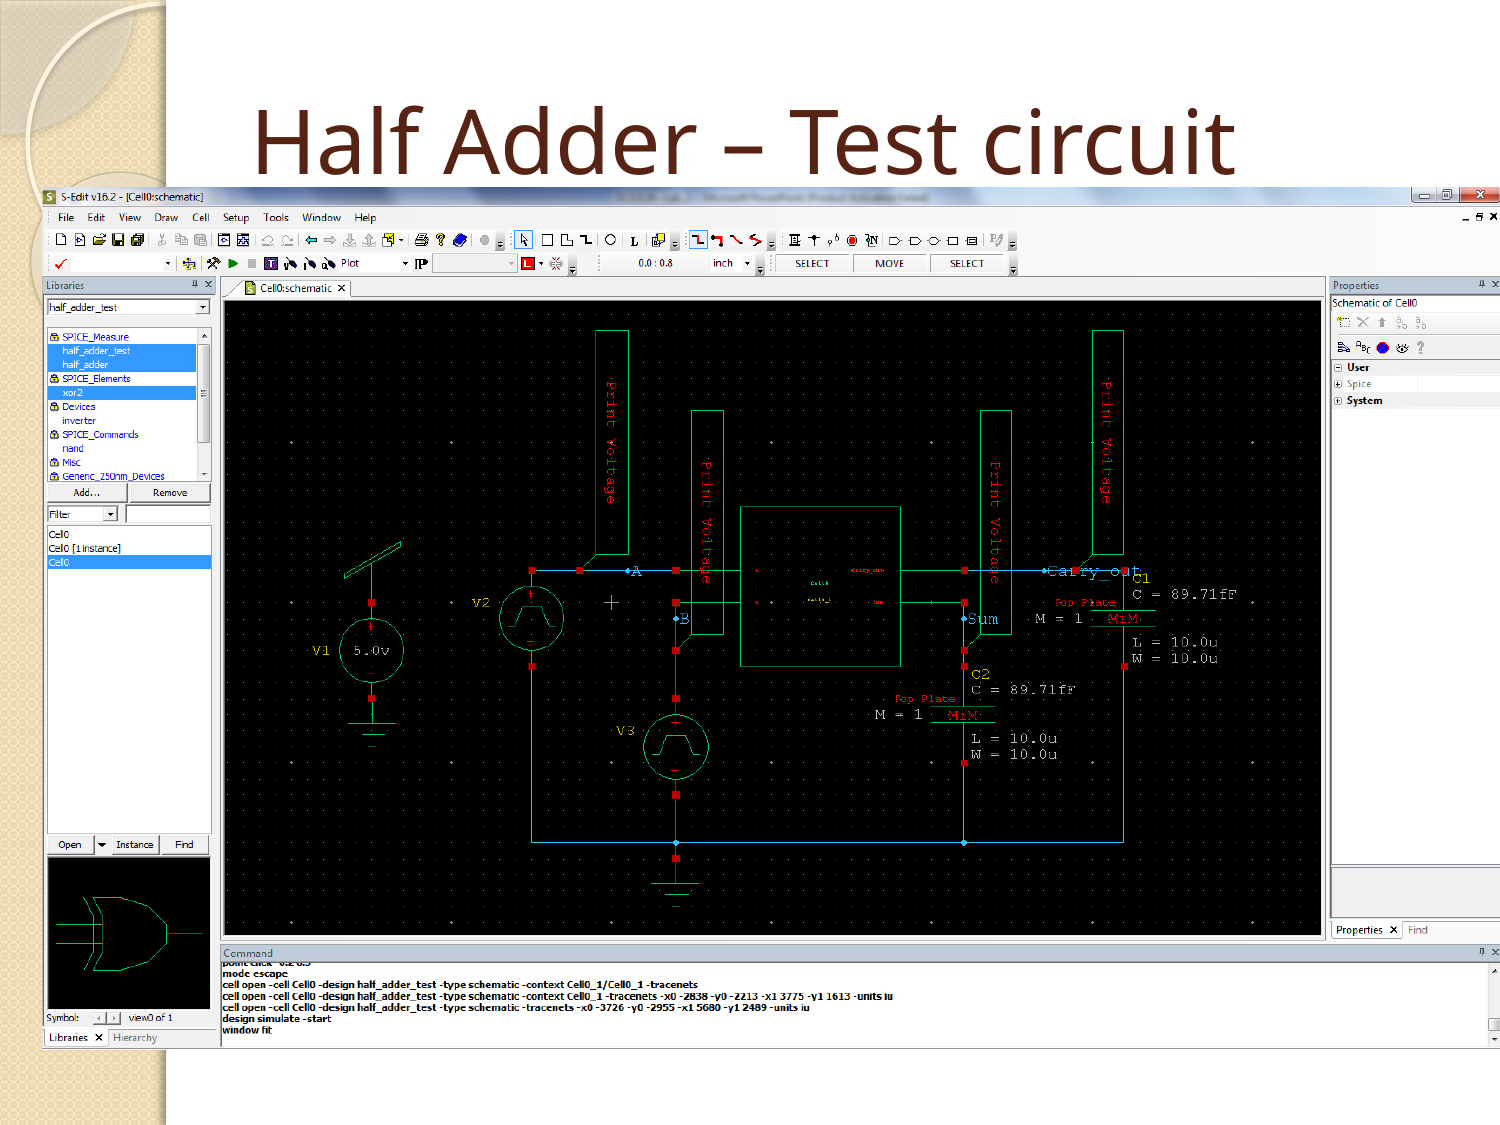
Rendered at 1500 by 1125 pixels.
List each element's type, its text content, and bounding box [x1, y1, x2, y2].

title Half Adder – Test circuit [235, 45, 1466, 183]
picture [42, 187, 1500, 1051]
